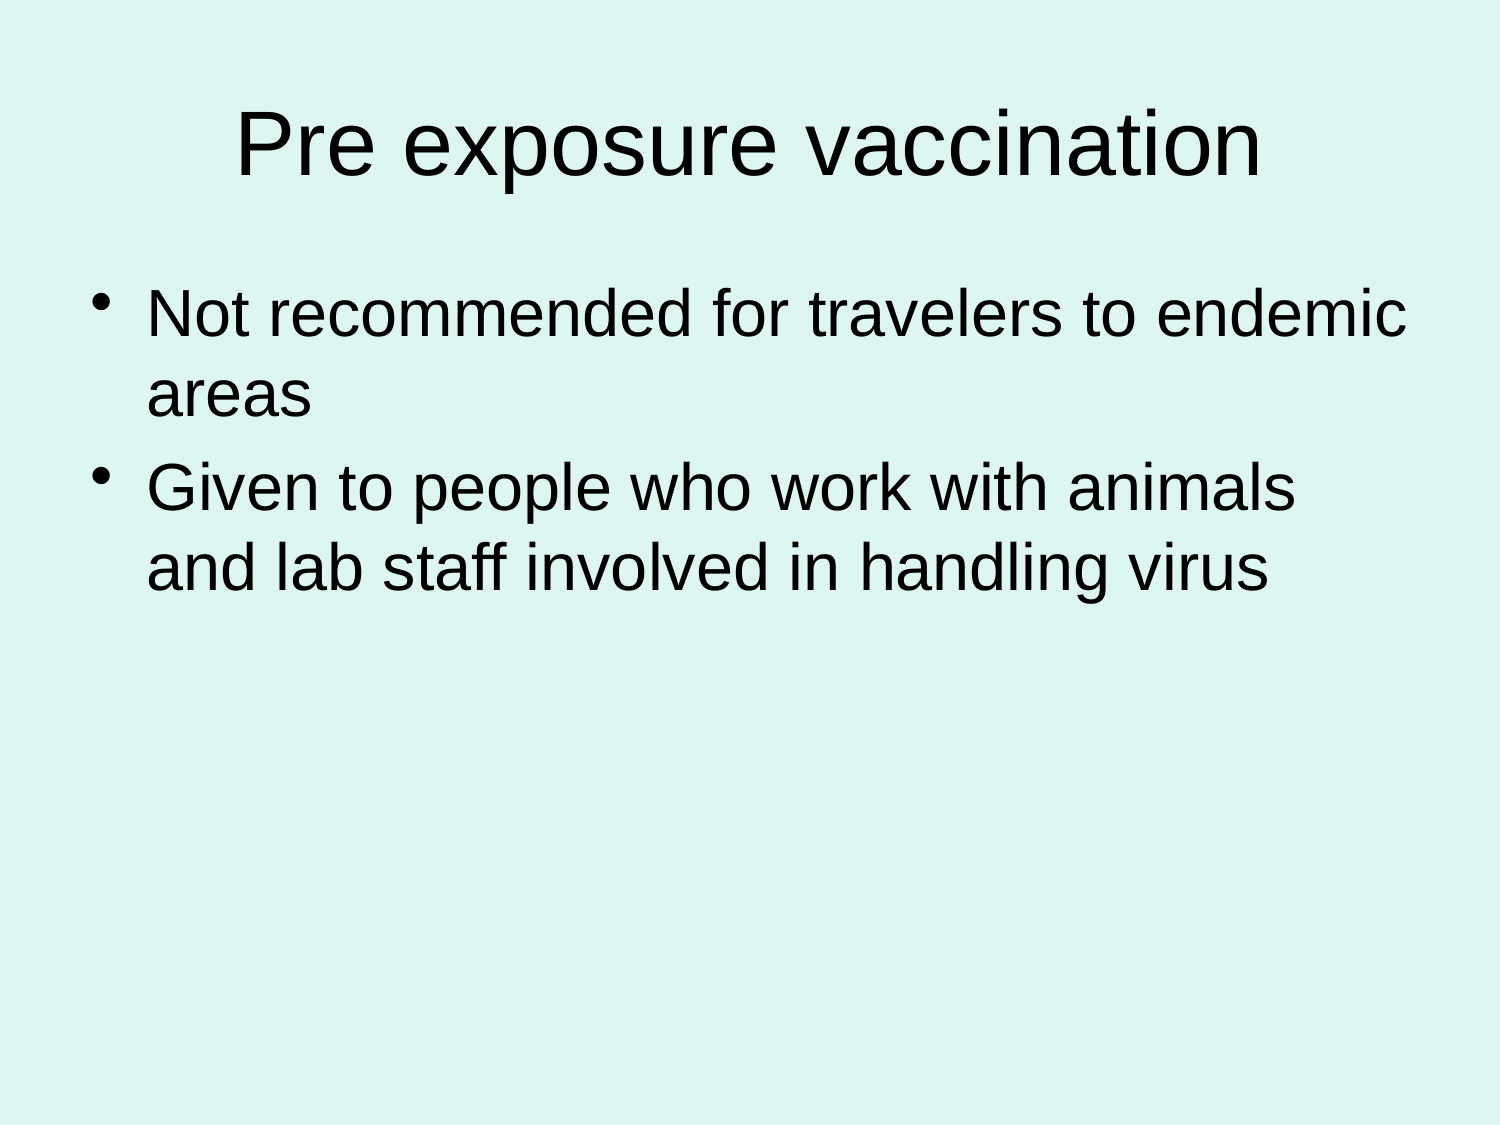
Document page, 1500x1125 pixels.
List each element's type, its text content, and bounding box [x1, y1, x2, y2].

title Pre exposure vaccination [74, 44, 1426, 233]
list Not recommended for travelers to endemic areas Given to people who work with animals and lab staff involved in handling virus [74, 262, 1426, 1006]
